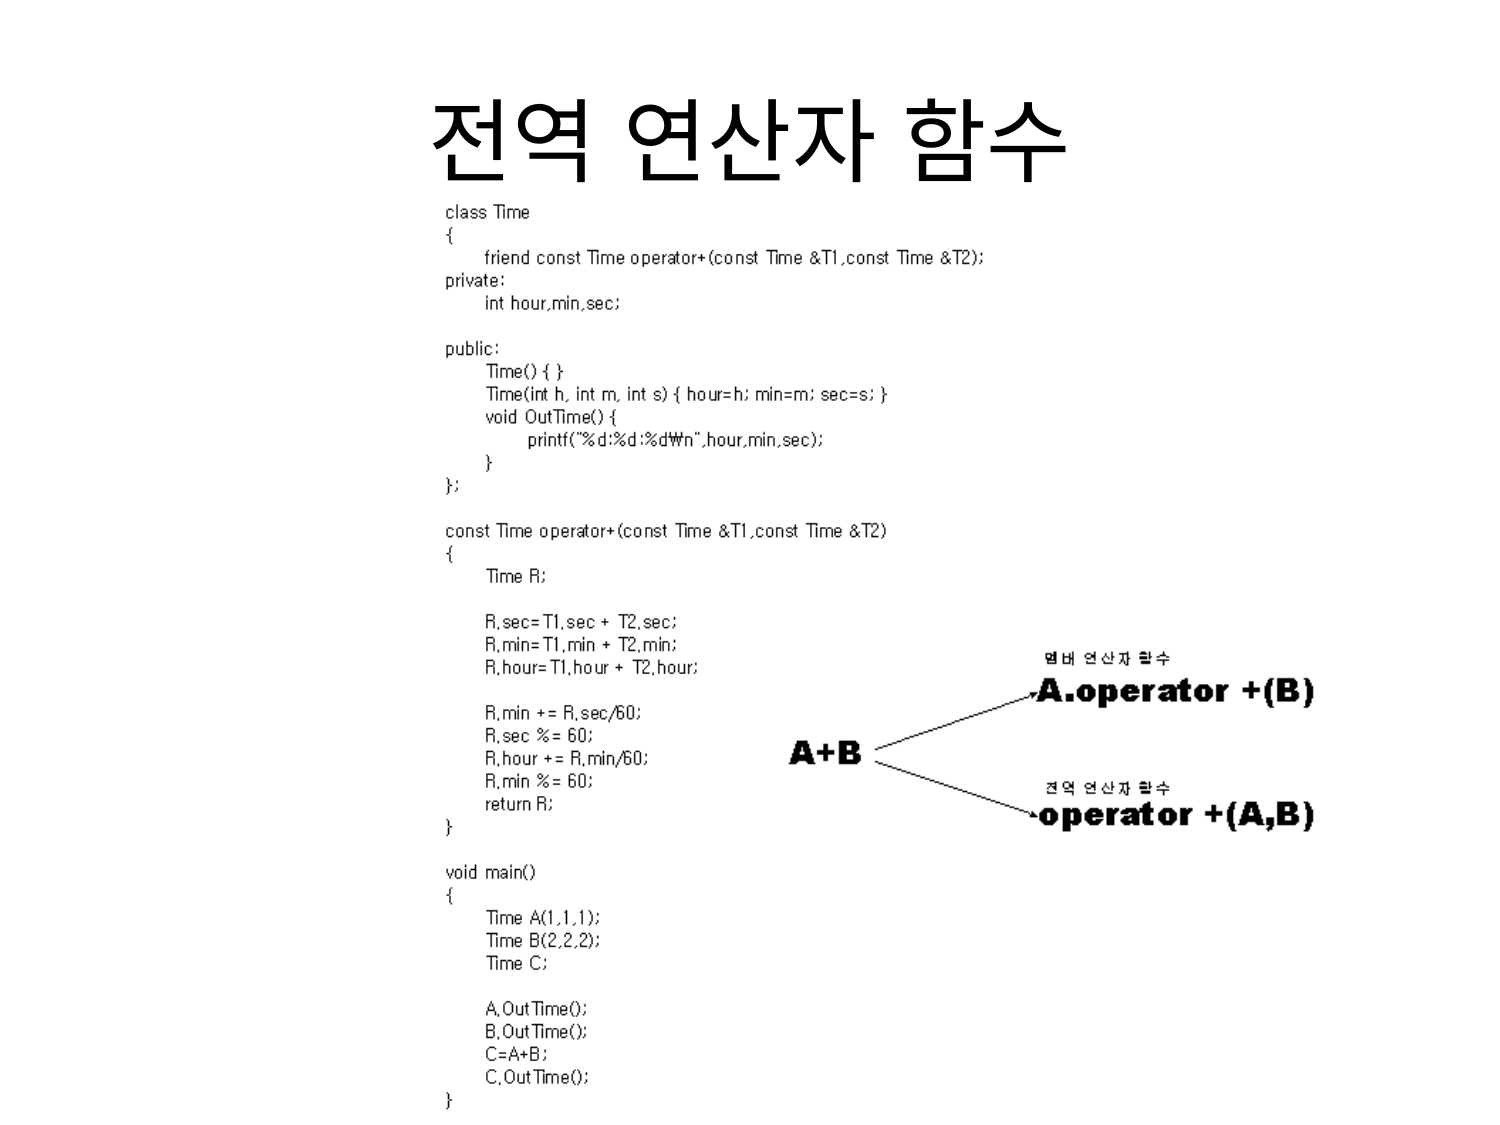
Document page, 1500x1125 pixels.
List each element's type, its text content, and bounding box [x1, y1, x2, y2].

title 전역 연산자 함수 [75, 45, 1425, 233]
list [430, 196, 999, 1118]
picture [749, 633, 1340, 864]
